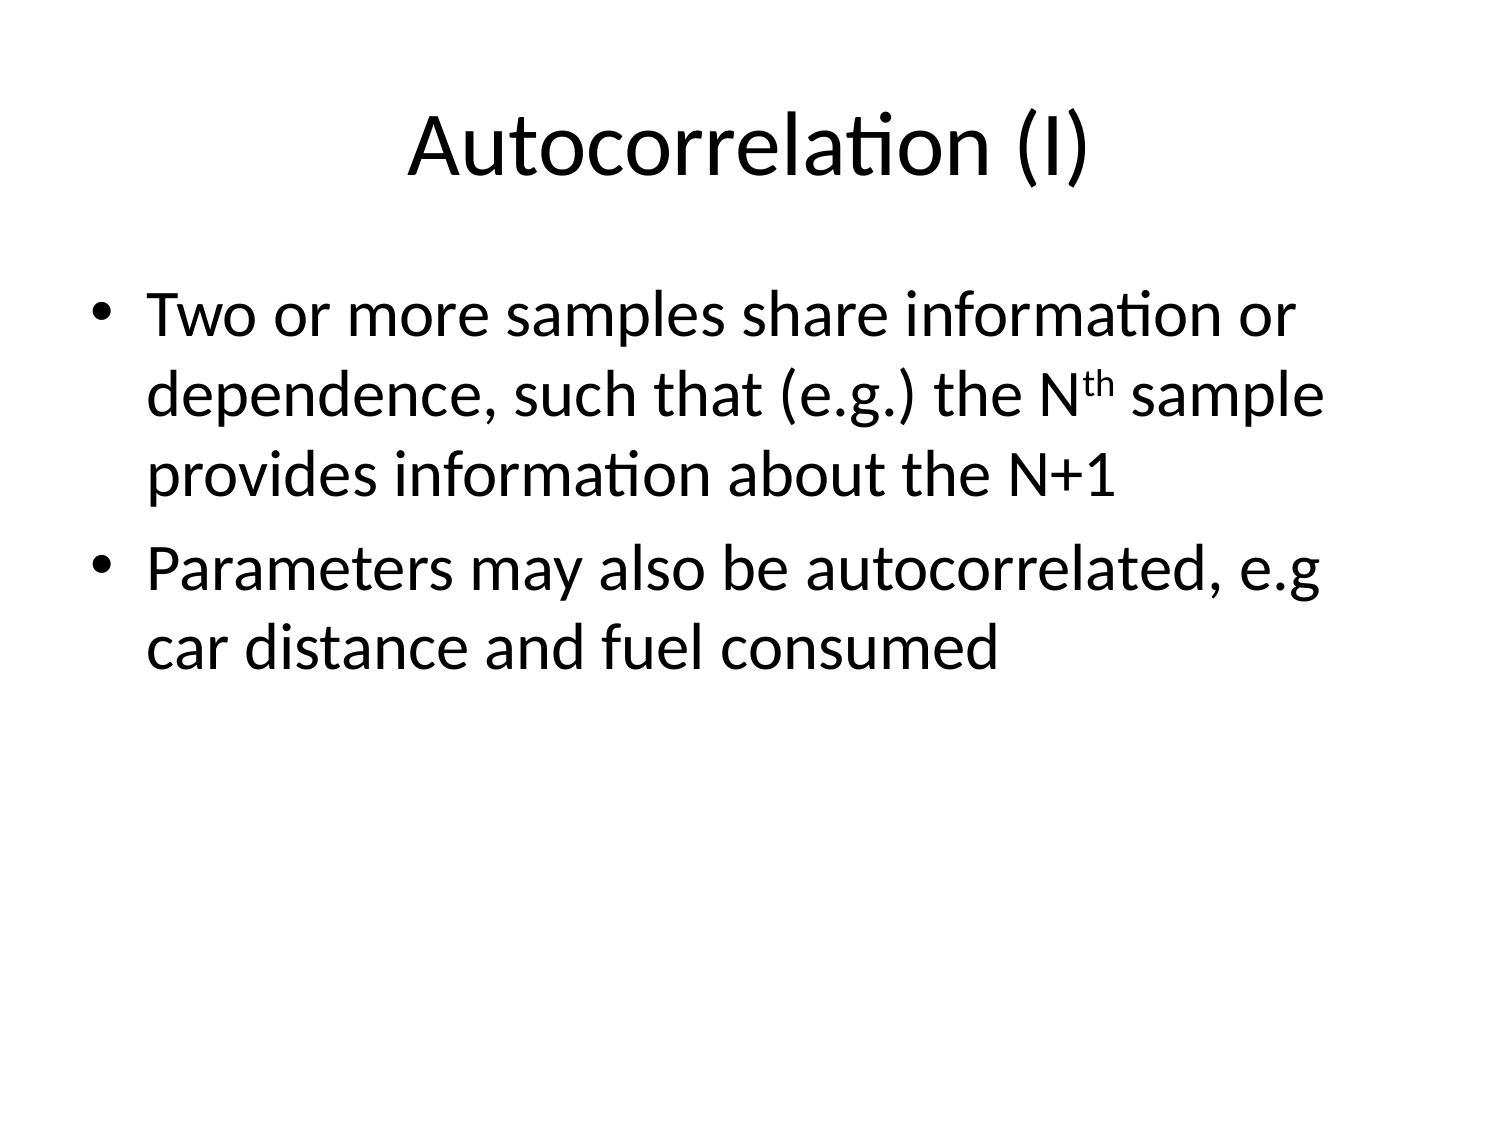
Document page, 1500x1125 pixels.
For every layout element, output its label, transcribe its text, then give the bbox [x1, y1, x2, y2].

list Two or more samples share information or dependence, such that (e.g.) the Nth sample provides information about the N+1 Parameters may also be autocorrelated, e.g car distance and fuel consumed [75, 262, 1425, 1005]
title Autocorrelation (I) [75, 45, 1425, 233]
